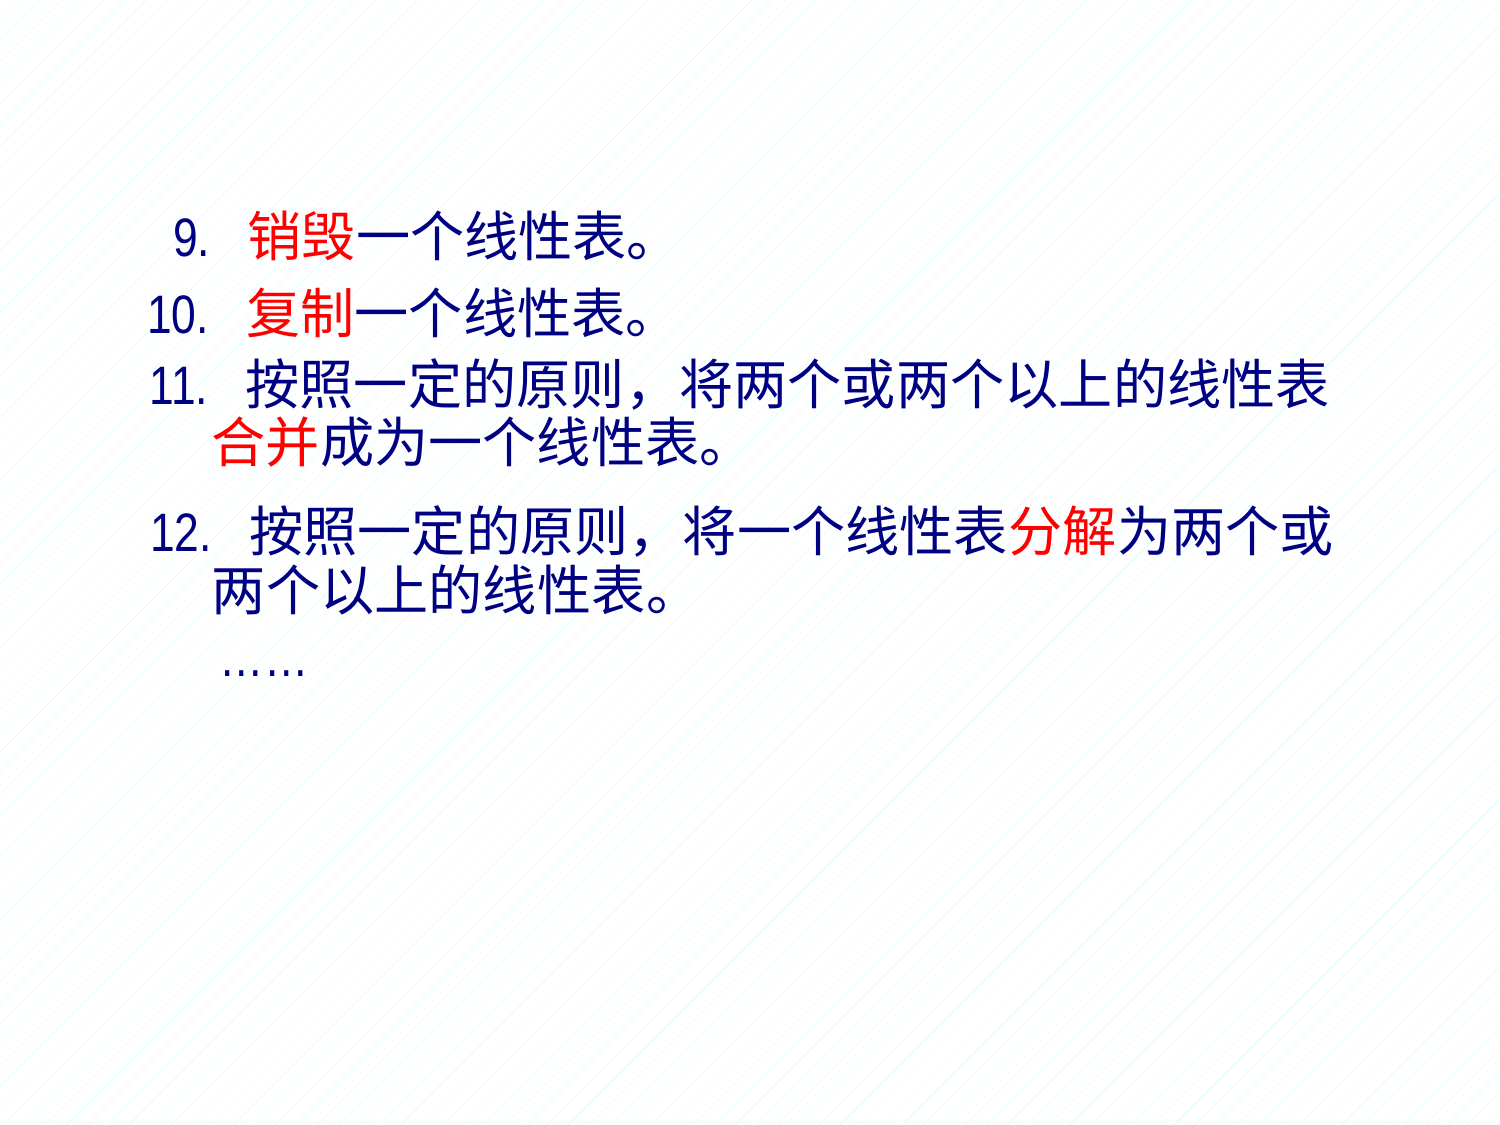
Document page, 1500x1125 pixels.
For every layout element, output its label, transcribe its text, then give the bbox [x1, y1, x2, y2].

text_box 9. 销毁一个线性表。 [109, 188, 835, 275]
text_box 12. 按照一定的原则，将一个线性表分解为两个或 两个以上的线性表。 …… [135, 497, 1448, 695]
text_box 10. 复制一个线性表。 [95, 265, 821, 352]
text_box 11. 按照一定的原则，将两个或两个以上的线性表 合并成为一个线性表。 [134, 349, 1425, 482]
